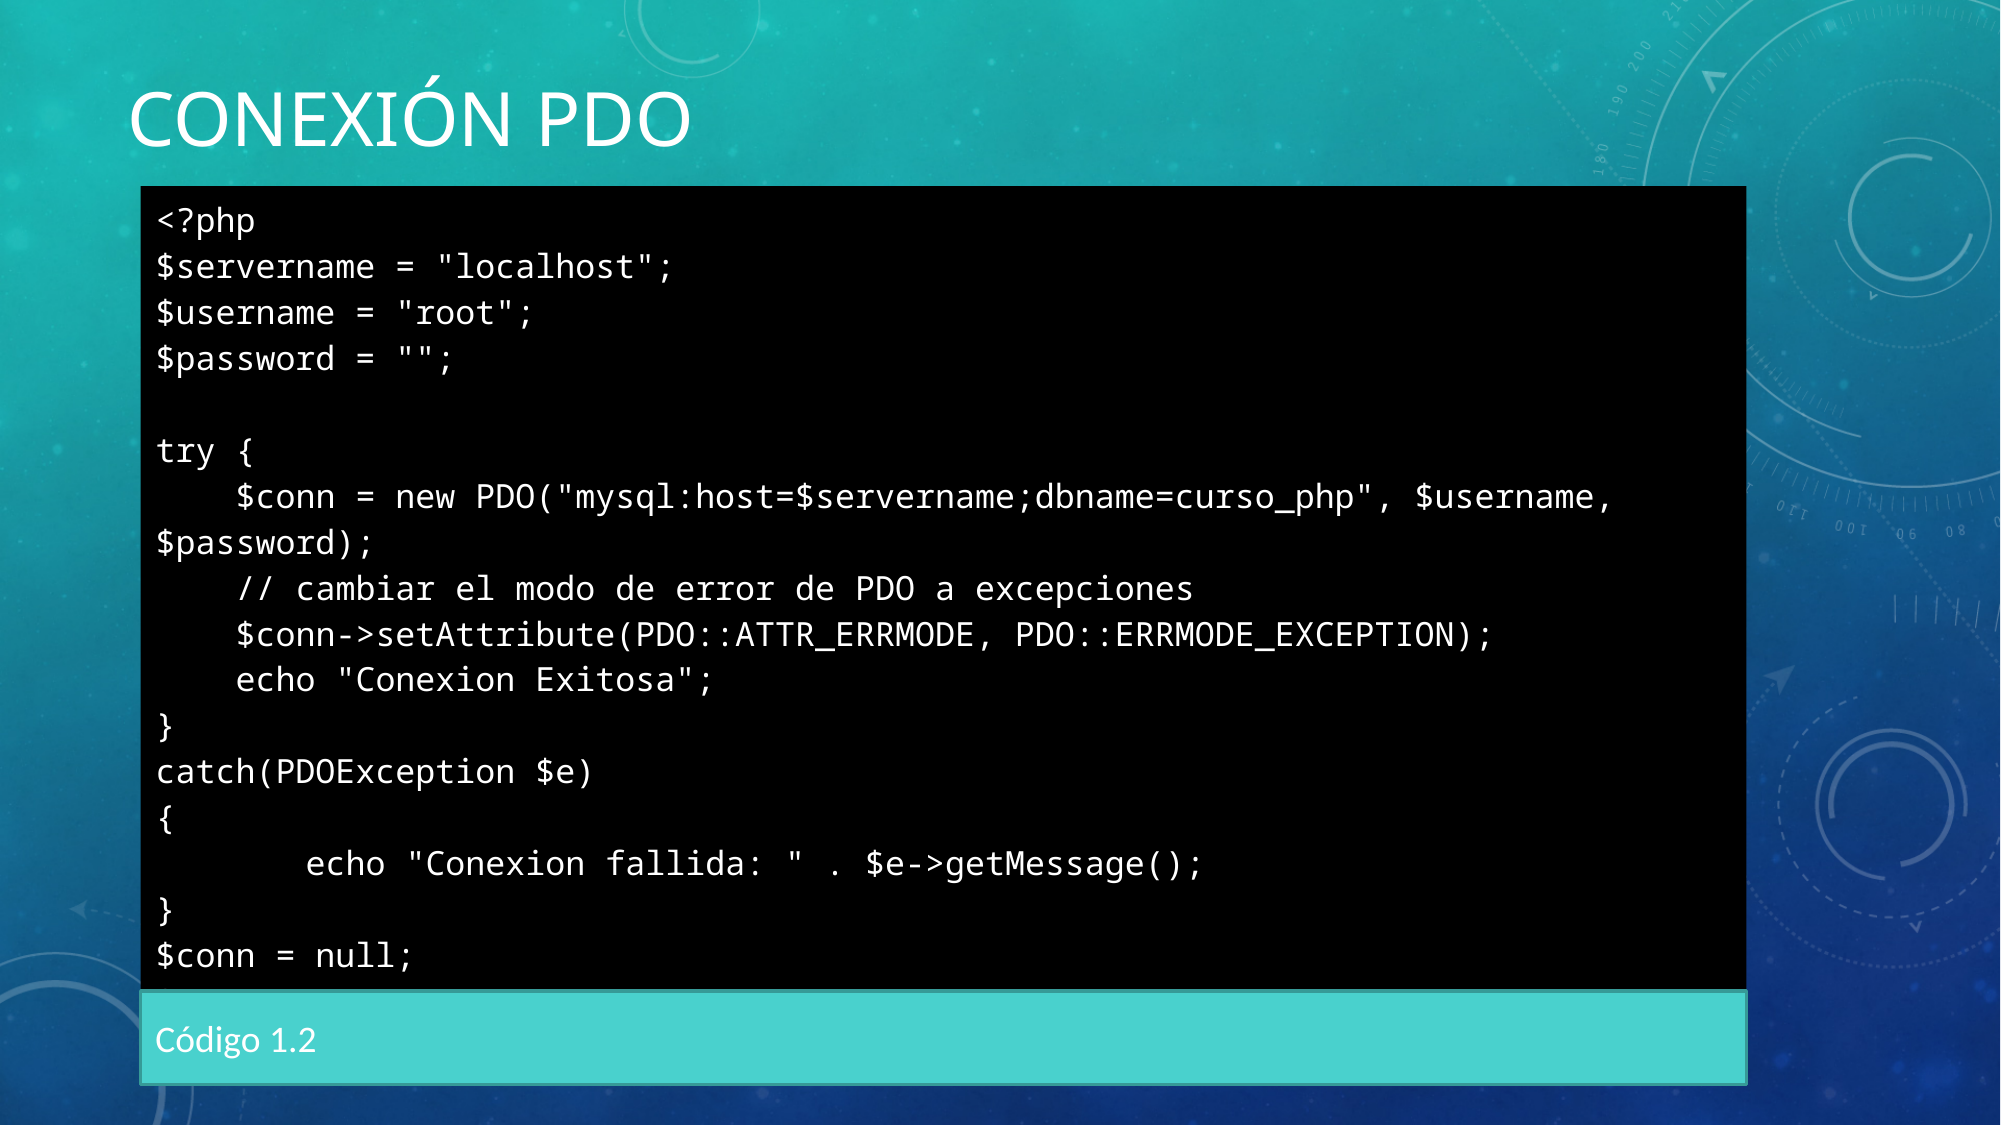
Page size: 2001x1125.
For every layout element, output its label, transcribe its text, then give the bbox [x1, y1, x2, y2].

picture [0, 0, 2001, 1125]
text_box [140, 185, 1747, 1085]
title CONEXIÓN PDO [112, 24, 1775, 208]
